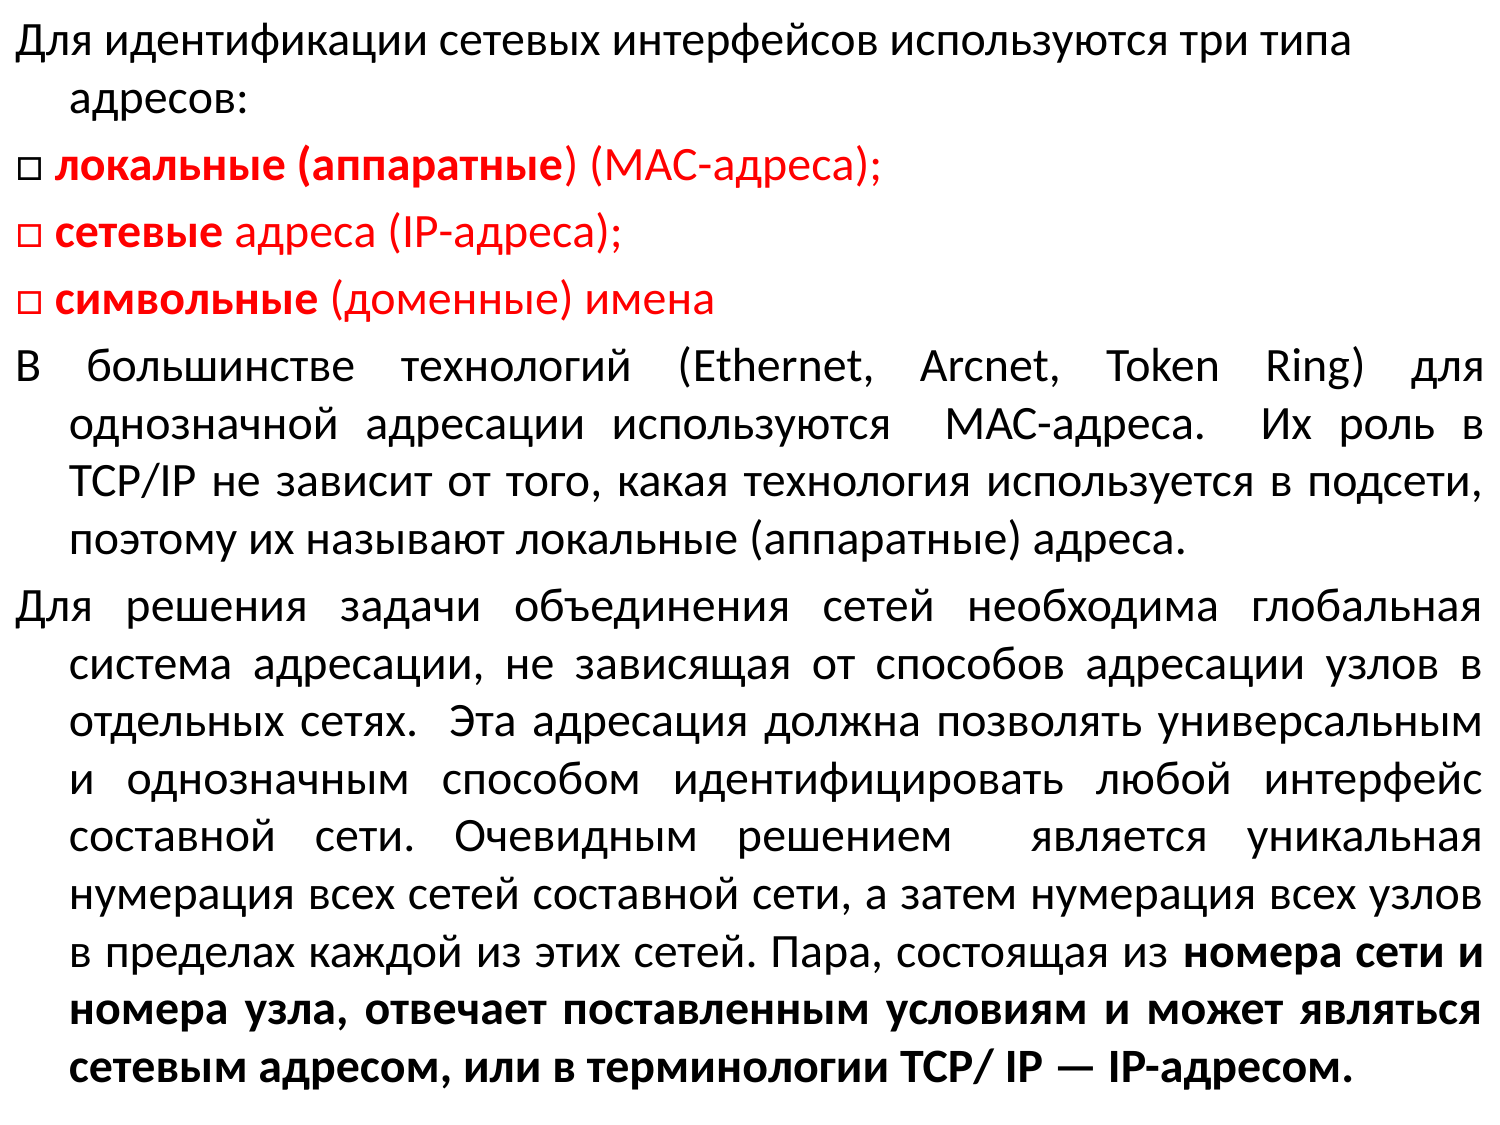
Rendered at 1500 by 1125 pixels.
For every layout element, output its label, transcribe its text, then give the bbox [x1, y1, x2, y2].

list Для идентификации сетевых интерфейсов используются три типа адресов: □ локальные (аппаратные) (MAC-адреса); □ сетевые адреса (IР-адреса); □ символьные (доменные) имена В большинстве технологий (Ethernet, Arcnet, Token Ring) для однозначной адресации используются МАС-адреса. Их роль в ТСР/IP не зависит от того, какая технология используется в подсети, поэтому их называют локальные (аппаратные) адреса. Для решения задачи объединения сетей необходима глобальная система адресации, не зависящая от способов адресации узлов в отдельных сетях. Эта адресация должна позволять универсальным и однозначным способом идентифицировать любой интерфейс составной сети. Очевидным решением является уникальная нумерация всех сетей составной сети, а затем нумерация всех узлов в пределах каждой из этих сетей. Пара, состоящая из номера сети и номера узла, отвечает поставленным условиям и может являться сетевым адресом, или в терминологии ТСР/ IP — IP-адресом. [0, 0, 1500, 1125]
